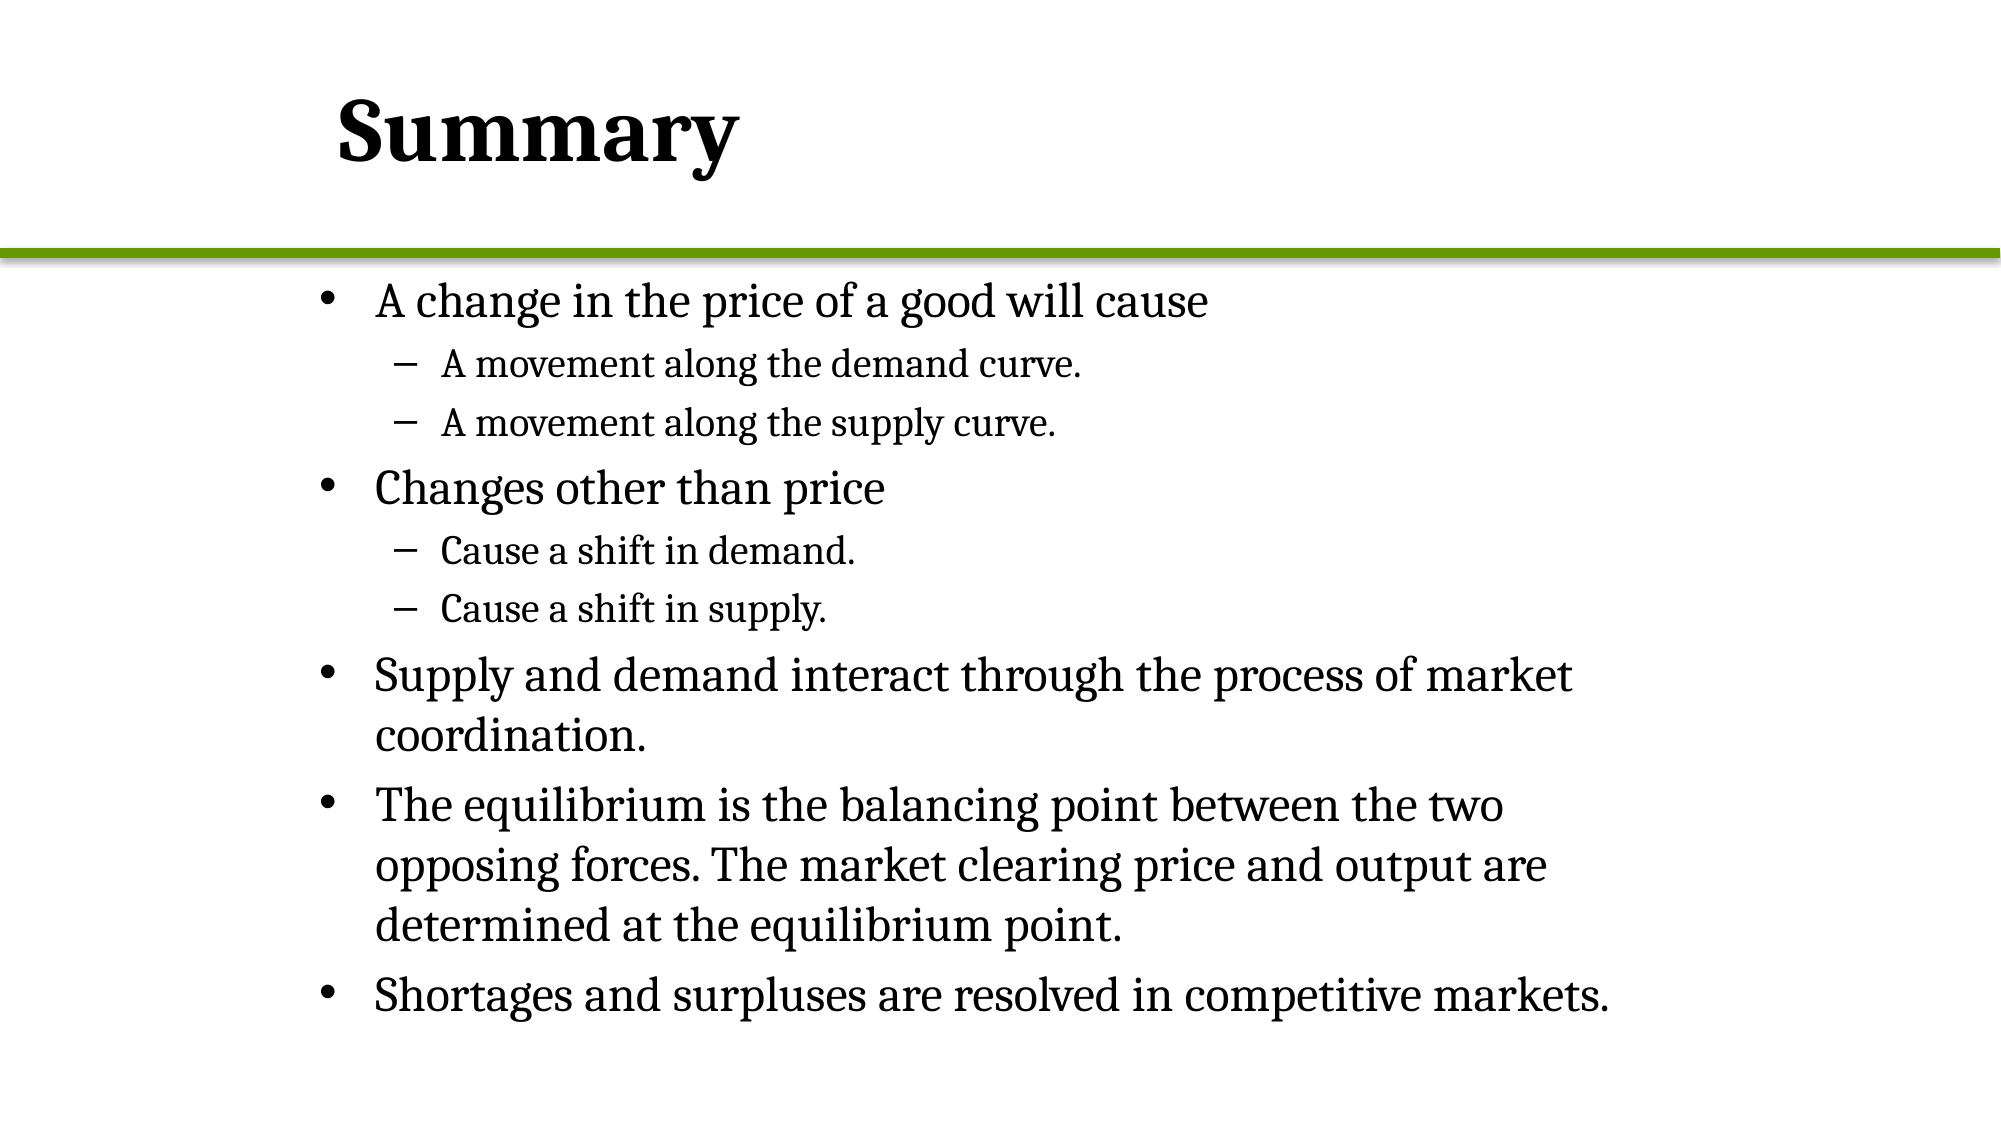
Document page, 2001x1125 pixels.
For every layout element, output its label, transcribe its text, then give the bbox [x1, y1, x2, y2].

list A change in the price of a good will cause A movement along the demand curve. A movement along the supply curve. Changes other than price Cause a shift in demand. Cause a shift in supply. Supply and demand interact through the process of market coordination. The equilibrium is the balancing point between the two opposing forces. The market clearing price and output are determined at the equilibrium point. Shortages and surpluses are resolved in competitive markets. [304, 260, 1675, 1088]
title Summary [324, 0, 1675, 251]
